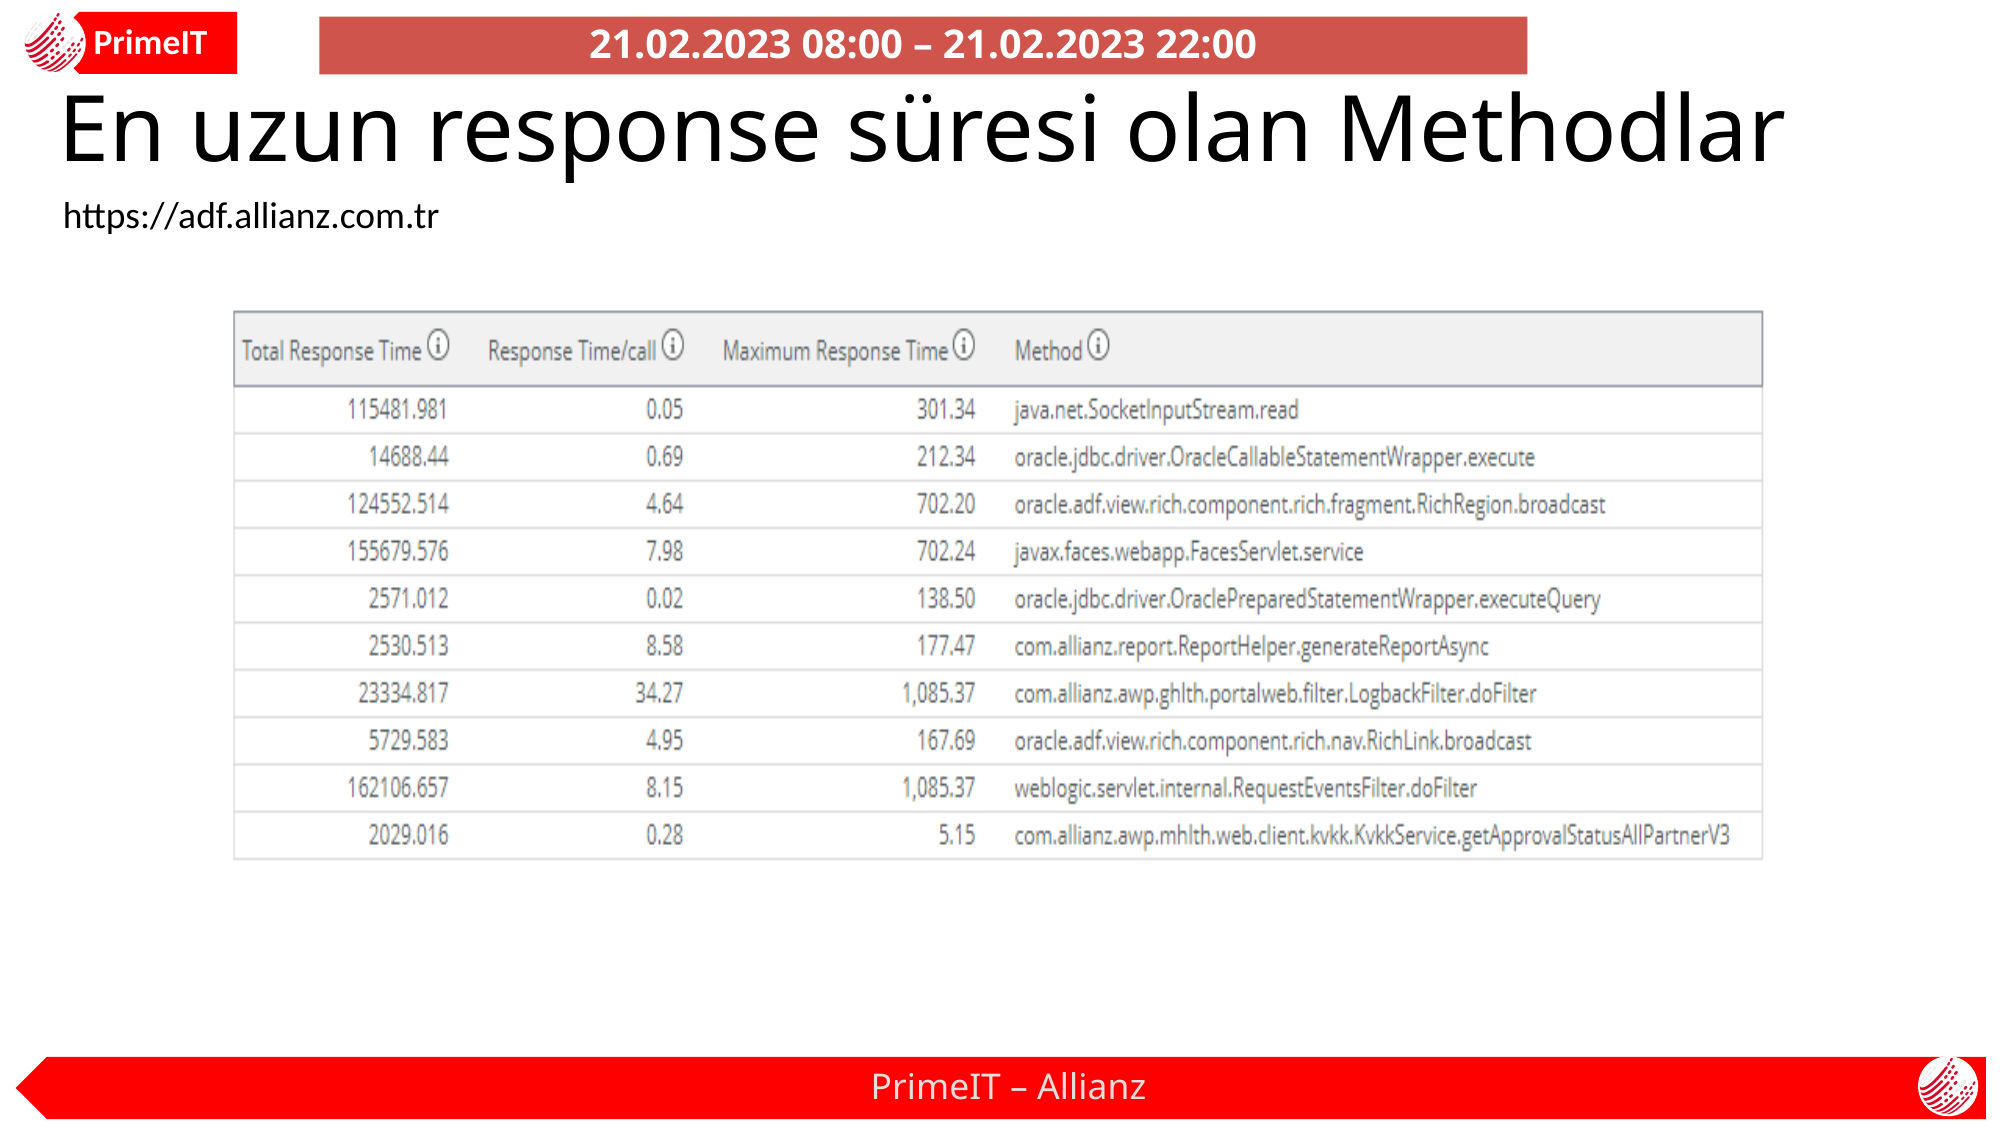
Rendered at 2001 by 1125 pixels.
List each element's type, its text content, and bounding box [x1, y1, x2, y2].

text_box En uzun response süresi olan Methodlar [0, 75, 1847, 201]
text_box 21.02.2023 08:00 – 21.02.2023 22:00 [319, 16, 1528, 75]
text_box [23, 11, 238, 75]
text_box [15, 1056, 1986, 1120]
picture [232, 309, 1765, 863]
text_box https://adf.allianz.com.tr [48, 183, 804, 244]
